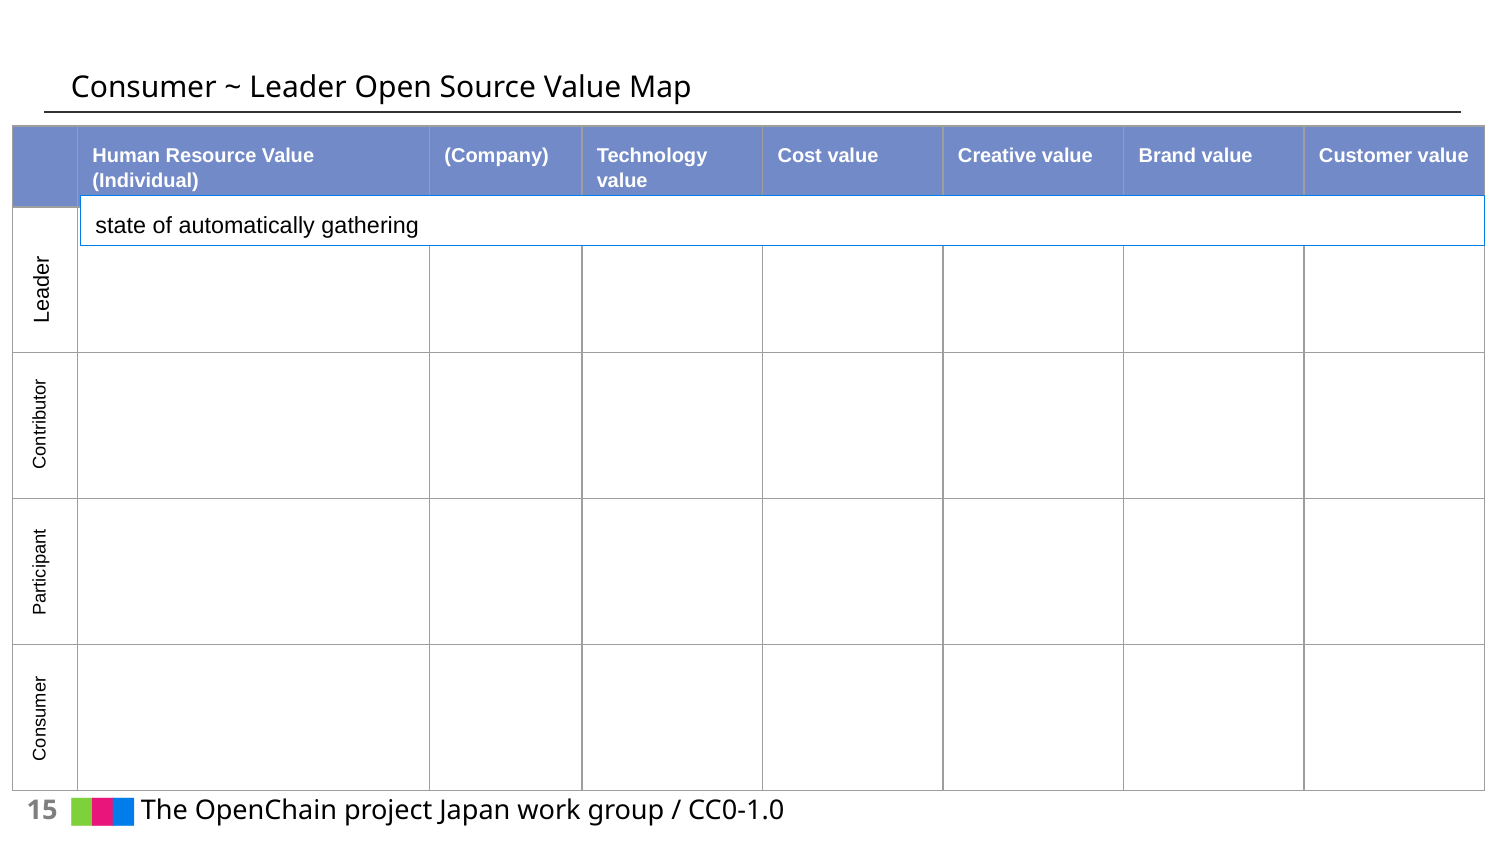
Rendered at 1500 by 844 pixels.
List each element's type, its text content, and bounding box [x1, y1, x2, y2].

table_cell [1124, 645, 1303, 790]
table_header Brand value [1124, 127, 1303, 195]
table_header (Company) [430, 127, 581, 195]
table_header Creative value [944, 127, 1123, 195]
text_box Leader [12, 192, 74, 338]
table_header [13, 127, 77, 206]
text_box Participant [12, 484, 74, 630]
table_cell [1124, 246, 1303, 352]
table_cell [78, 208, 429, 352]
text_box Contributor [12, 338, 74, 484]
table_cell [78, 499, 429, 644]
table_cell [430, 645, 581, 790]
table_cell [763, 645, 942, 790]
table_cell [1305, 353, 1484, 498]
table_cell [944, 499, 1123, 644]
table_cell [583, 499, 762, 644]
table_cell [583, 353, 762, 498]
table_header Technology value [583, 127, 762, 195]
table_cell [1305, 645, 1484, 790]
table_cell [944, 645, 1123, 790]
text_box state of automatically gathering [80, 195, 1485, 246]
text_box Consumer [12, 630, 74, 777]
table_cell [583, 645, 762, 790]
table_header Cost value [763, 127, 942, 195]
table_cell [430, 499, 581, 644]
table_cell [763, 246, 942, 352]
table_cell [763, 353, 942, 498]
table_cell [944, 353, 1123, 498]
table_cell [1305, 499, 1484, 644]
table_cell [430, 353, 581, 498]
table_cell [583, 246, 762, 352]
table_cell [78, 645, 429, 790]
table_cell [1124, 353, 1303, 498]
title Consumer ~ Leader Open Source Value Map [70, 5, 1430, 104]
table_header Customer value [1305, 127, 1484, 195]
table_cell [944, 246, 1123, 352]
table_cell [13, 645, 77, 790]
table_cell [763, 499, 942, 644]
table_cell [1124, 499, 1303, 644]
table_cell [1305, 246, 1484, 352]
table_cell [78, 353, 429, 498]
table_cell [430, 246, 581, 352]
table_header Human Resource Value (Individual) [78, 127, 429, 206]
